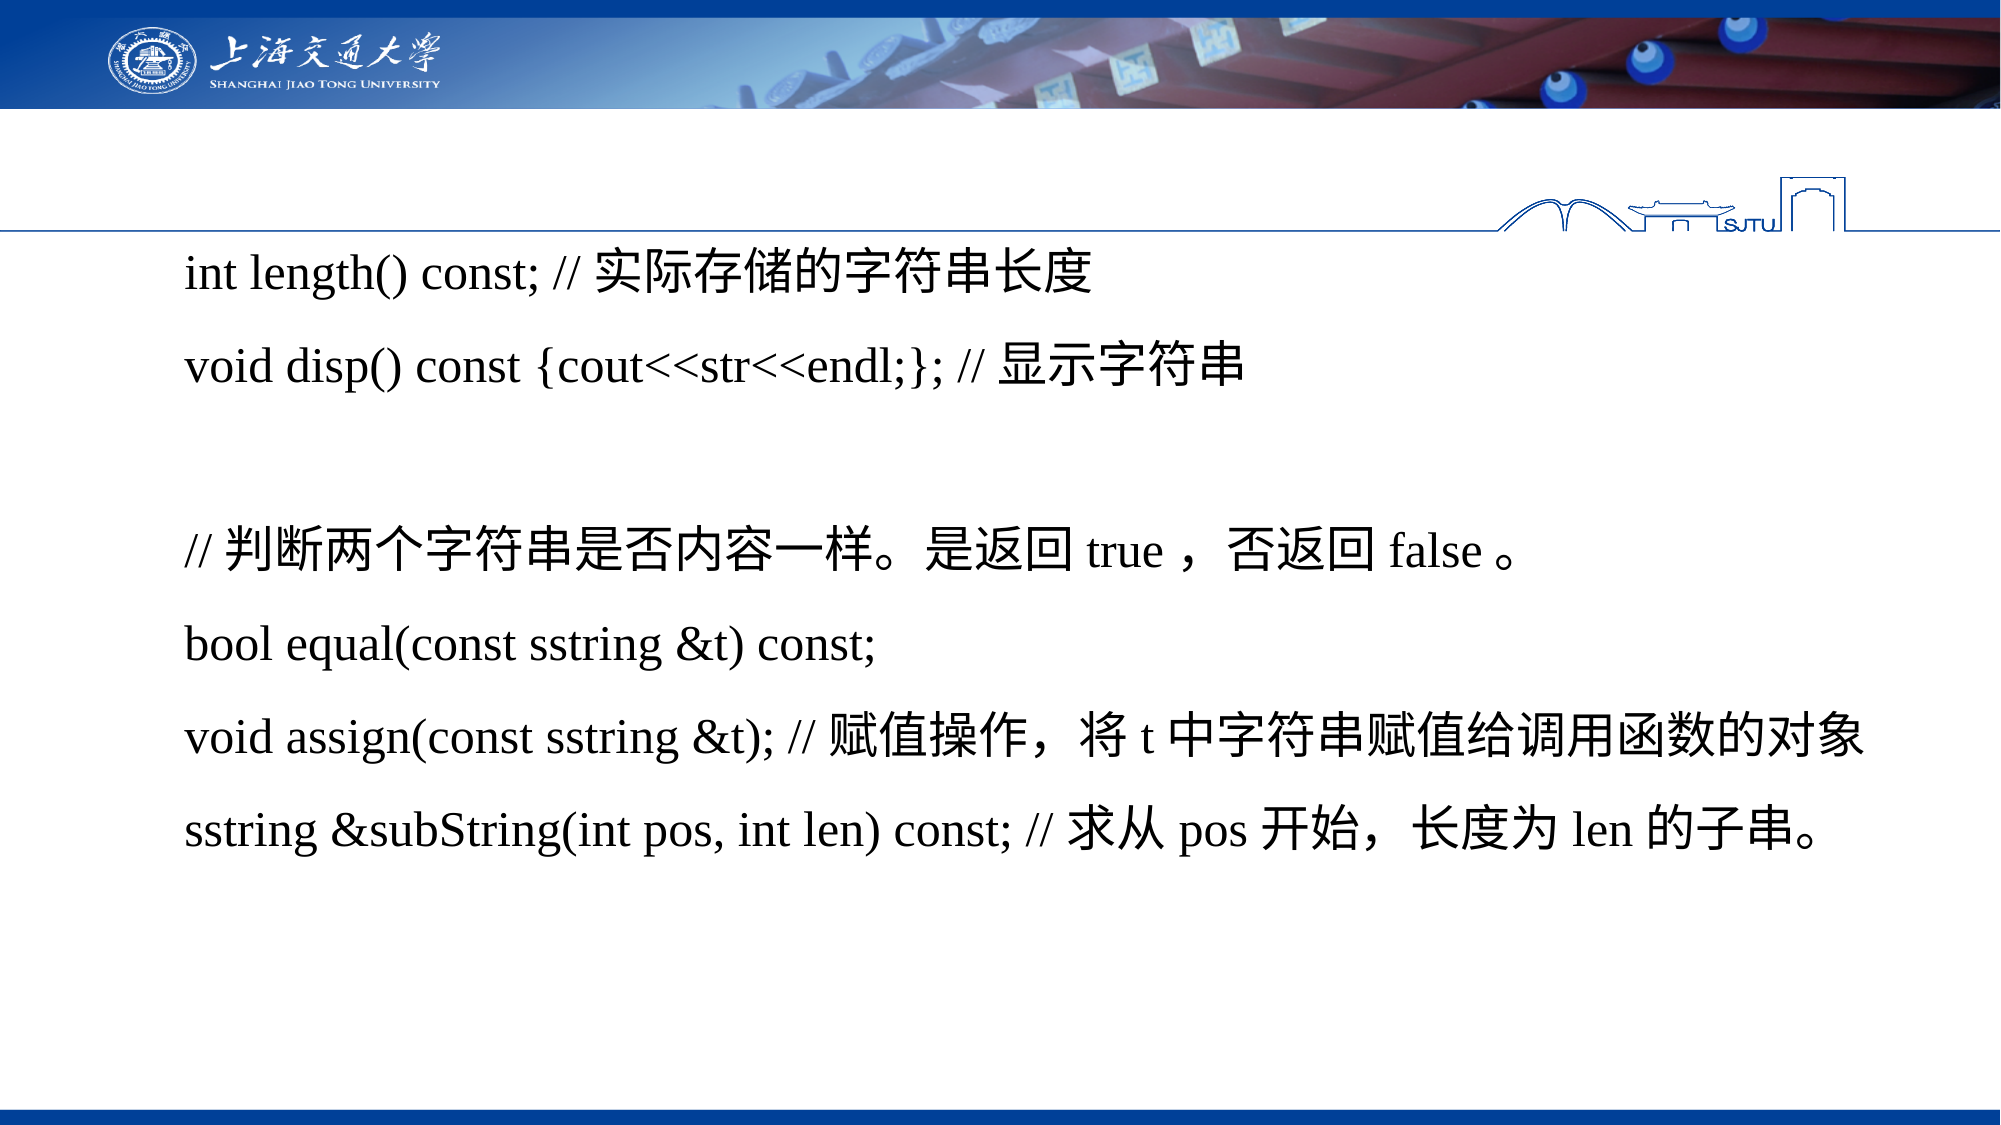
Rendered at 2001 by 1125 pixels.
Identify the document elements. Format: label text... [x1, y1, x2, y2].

picture [0, 0, 2001, 109]
list int length() const; //实际存储的字符串长度 void disp() const {cout<<str<<endl;}; //显示字符串 //判断两个字符串是否内容一样。是返回true，否返回false。 bool equal(const sstring &t) const; void assign(const sstring &t); //赋值操作，将t中字符串赋值给调用函数的对象 sstring &subString(int pos, int len) const; //求从pos开始，长度为len的子串。 [69, 219, 1901, 1083]
